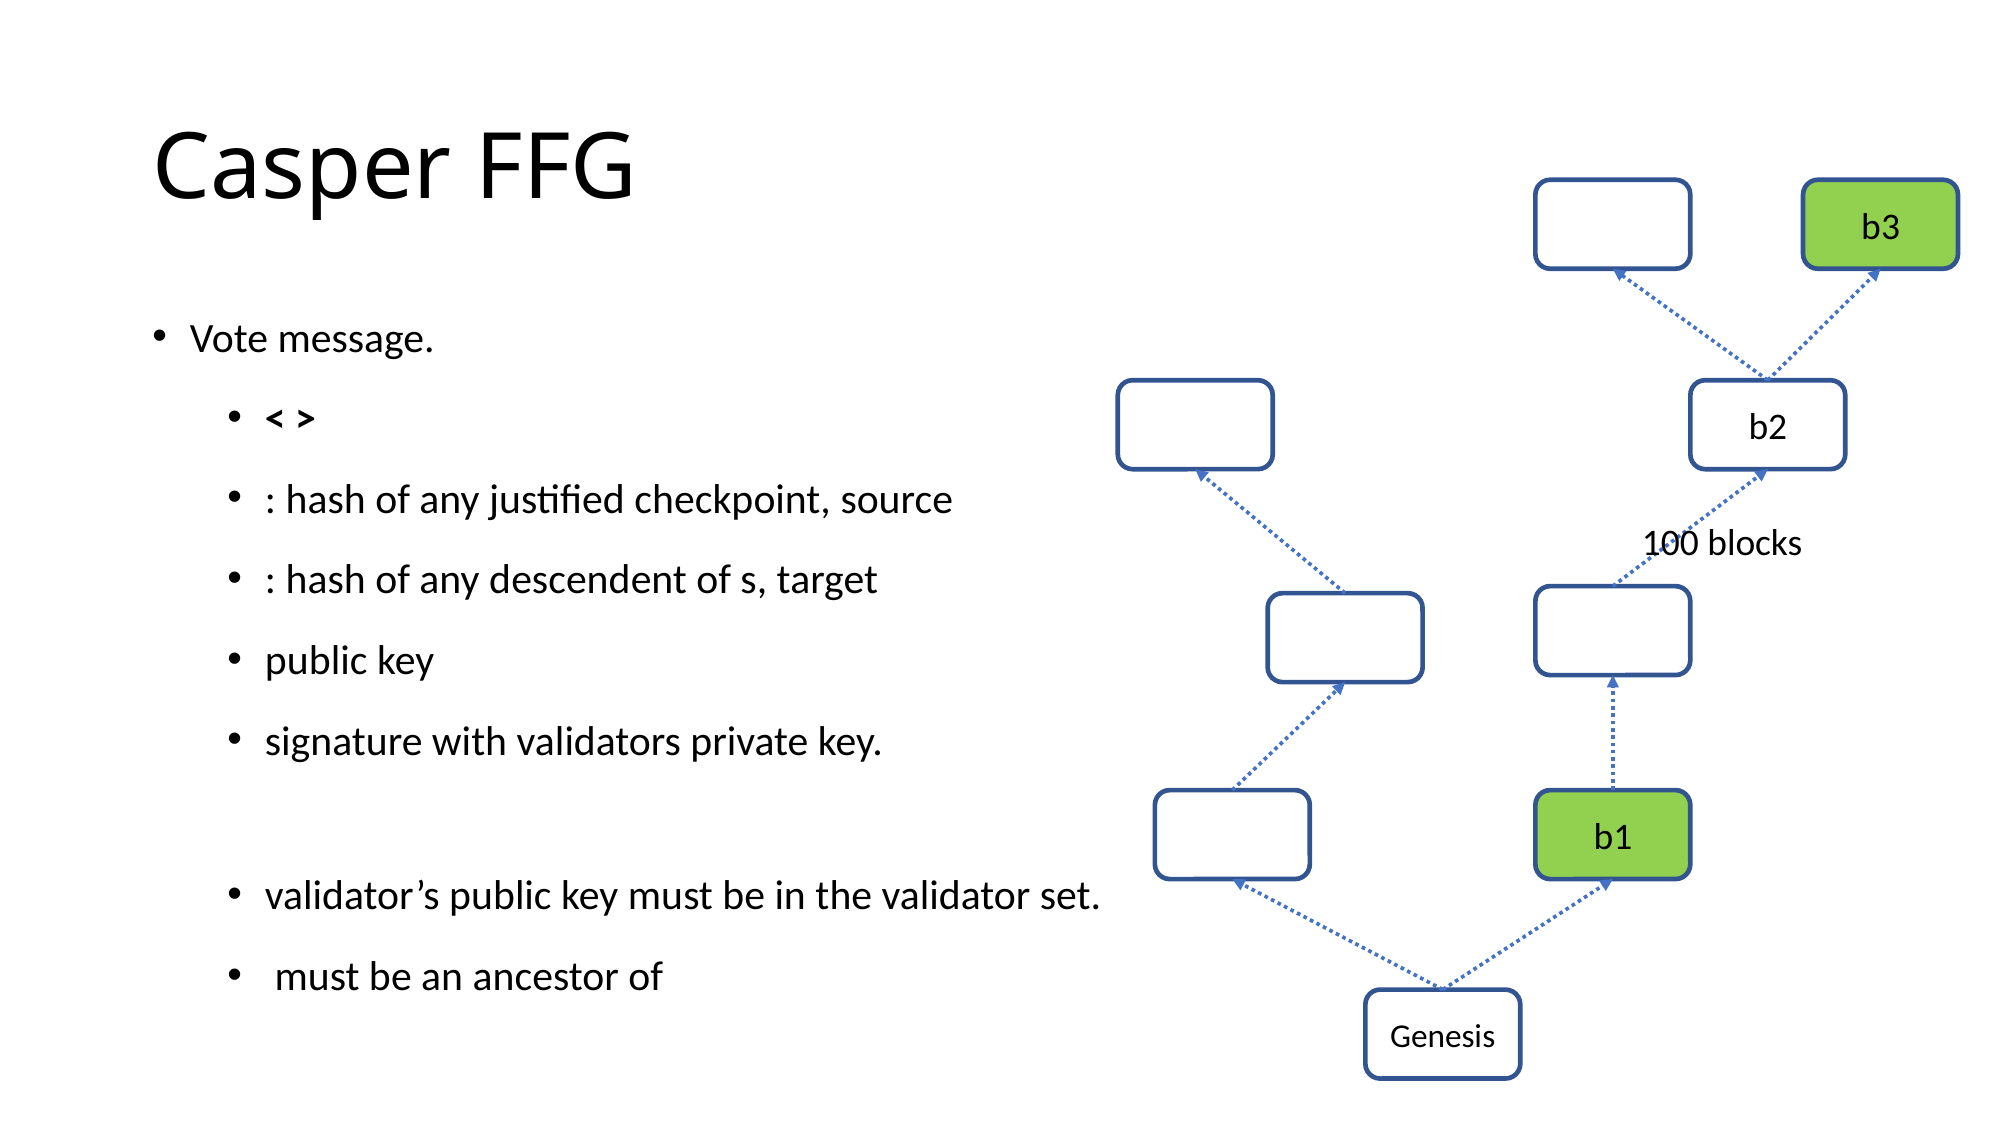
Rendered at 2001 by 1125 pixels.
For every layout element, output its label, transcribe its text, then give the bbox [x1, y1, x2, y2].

text_box [1116, 379, 1274, 471]
text_box [1534, 178, 1692, 270]
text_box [1195, 469, 1346, 594]
text_box b2 [1689, 381, 1847, 471]
text_box b1 [1534, 789, 1692, 881]
text_box Genesis [1364, 990, 1522, 1080]
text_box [1612, 469, 1768, 587]
text_box [1153, 789, 1311, 881]
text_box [1767, 268, 1881, 381]
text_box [1232, 879, 1442, 990]
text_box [1442, 879, 1613, 990]
title Casper FFG [137, 59, 1863, 278]
text_box [1266, 592, 1424, 684]
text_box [1232, 682, 1346, 791]
text_box [1534, 585, 1692, 677]
text_box b3 [1802, 178, 1960, 270]
text_box 100 blocks [1768, 510, 1831, 571]
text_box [1612, 268, 1767, 381]
